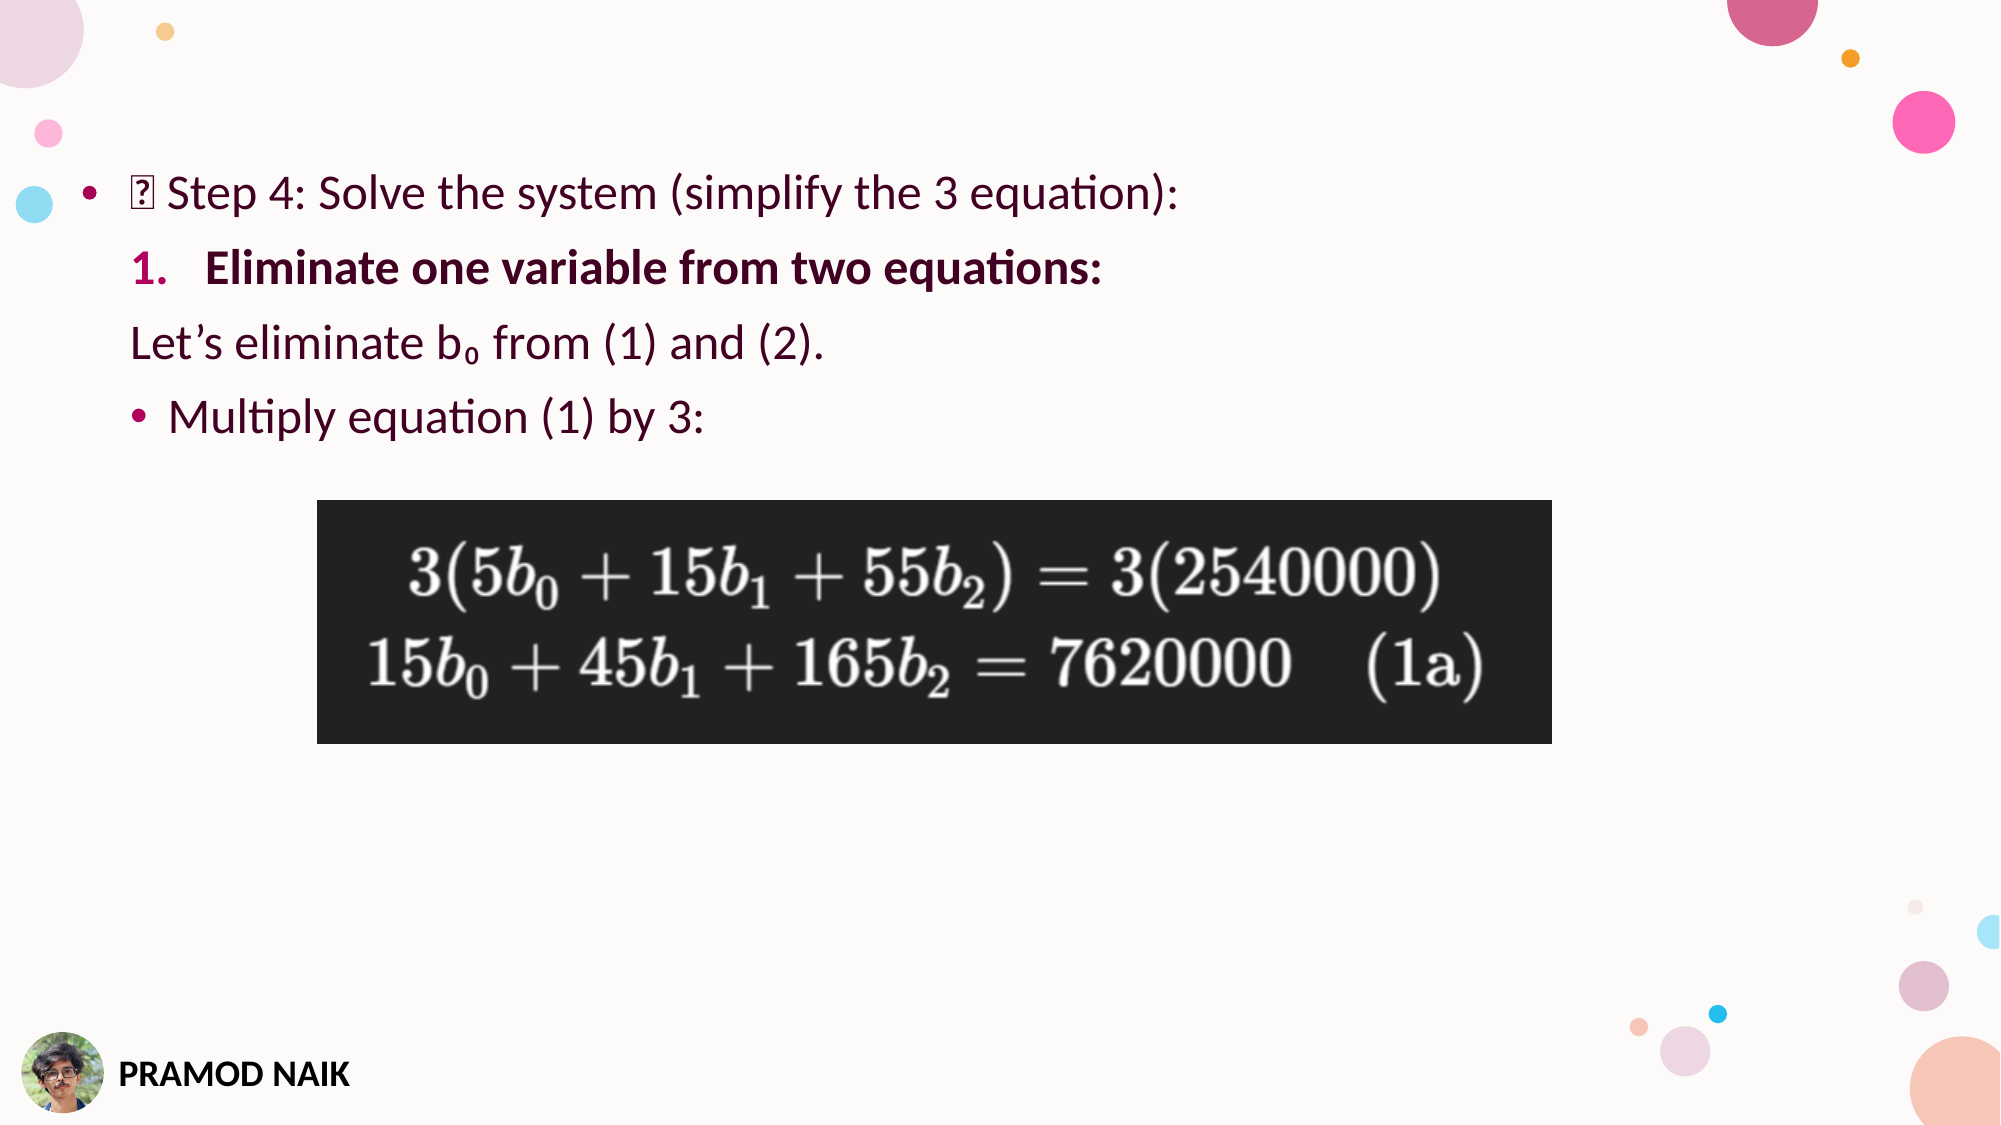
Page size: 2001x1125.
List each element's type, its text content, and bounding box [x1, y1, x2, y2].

picture [21, 1031, 104, 1114]
list ✅ Step 4: Solve the system (simplify the 3 equation): Eliminate one variable from two equations: Let’s eliminate b₀ from (1) and (2). Multiply equation (1) by 3: [115, 158, 1904, 968]
picture [317, 500, 1553, 744]
